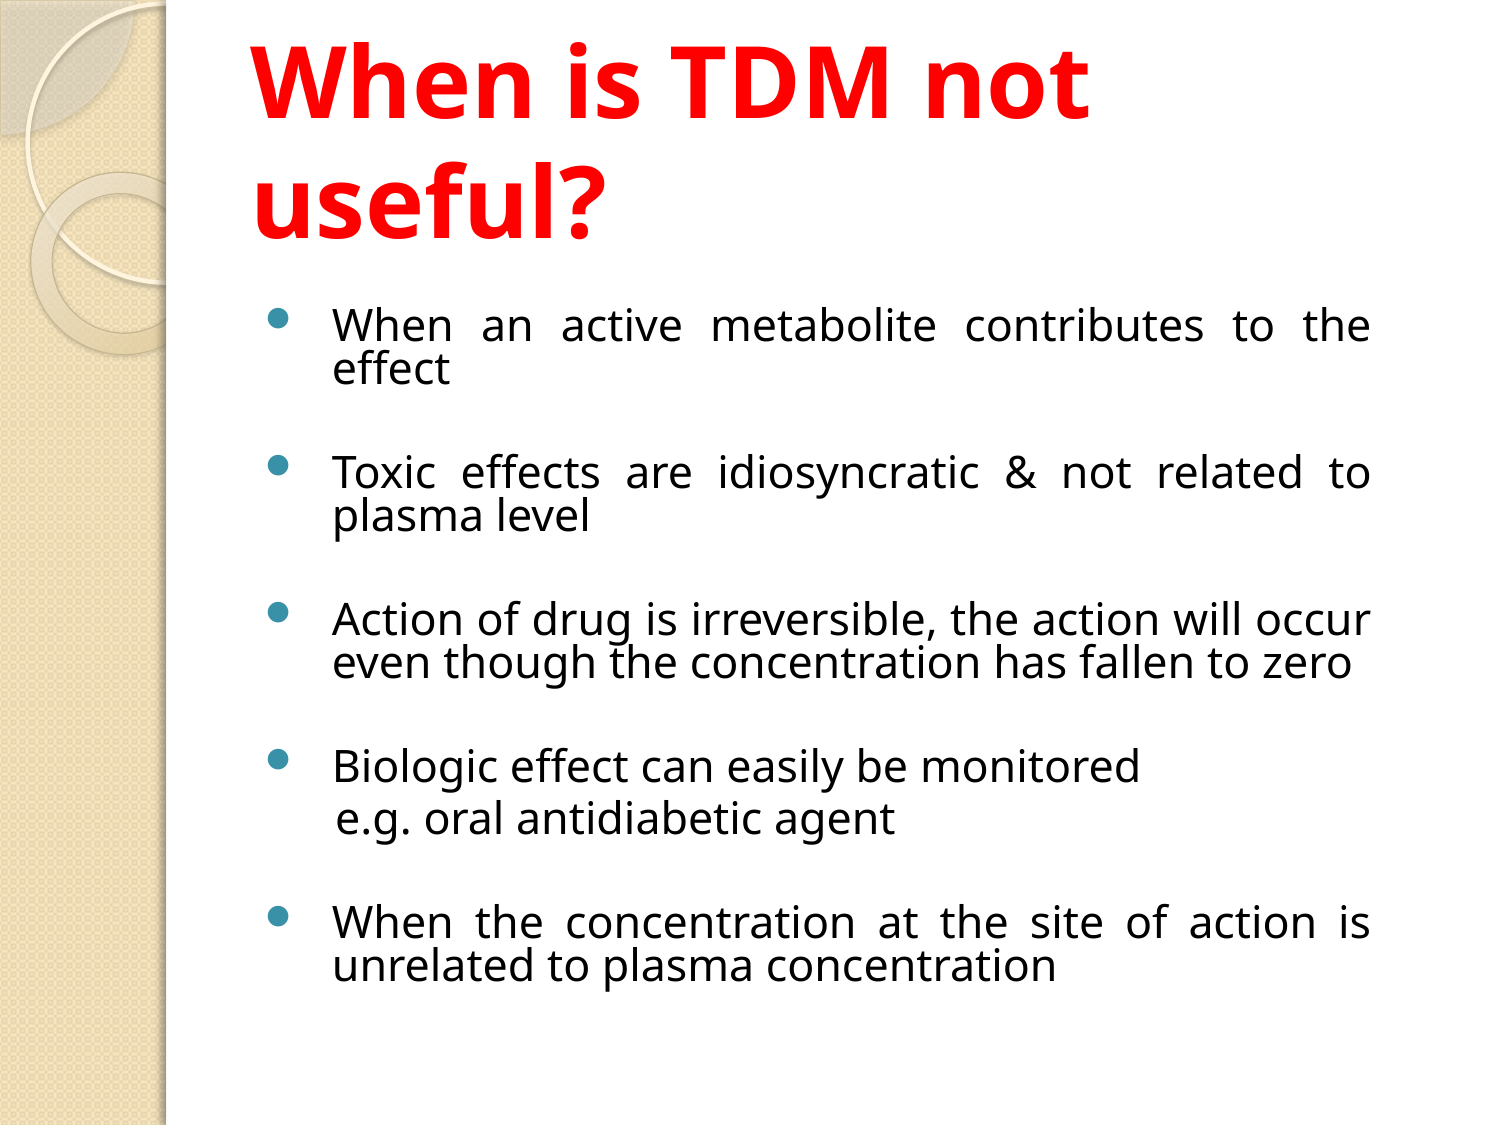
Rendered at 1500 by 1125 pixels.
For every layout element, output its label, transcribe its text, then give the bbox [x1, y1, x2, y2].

title When is TDM not useful? [235, 45, 1466, 233]
list When an active metabolite contributes to the effect Toxic effects are idiosyncratic & not related to plasma level Action of drug is irreversible, the action will occur even though the concentration has fallen to zero Biologic effect can easily be monitored e.g. oral antidiabetic agent When the concentration at the site of action is unrelated to plasma concentration [249, 299, 1388, 1050]
